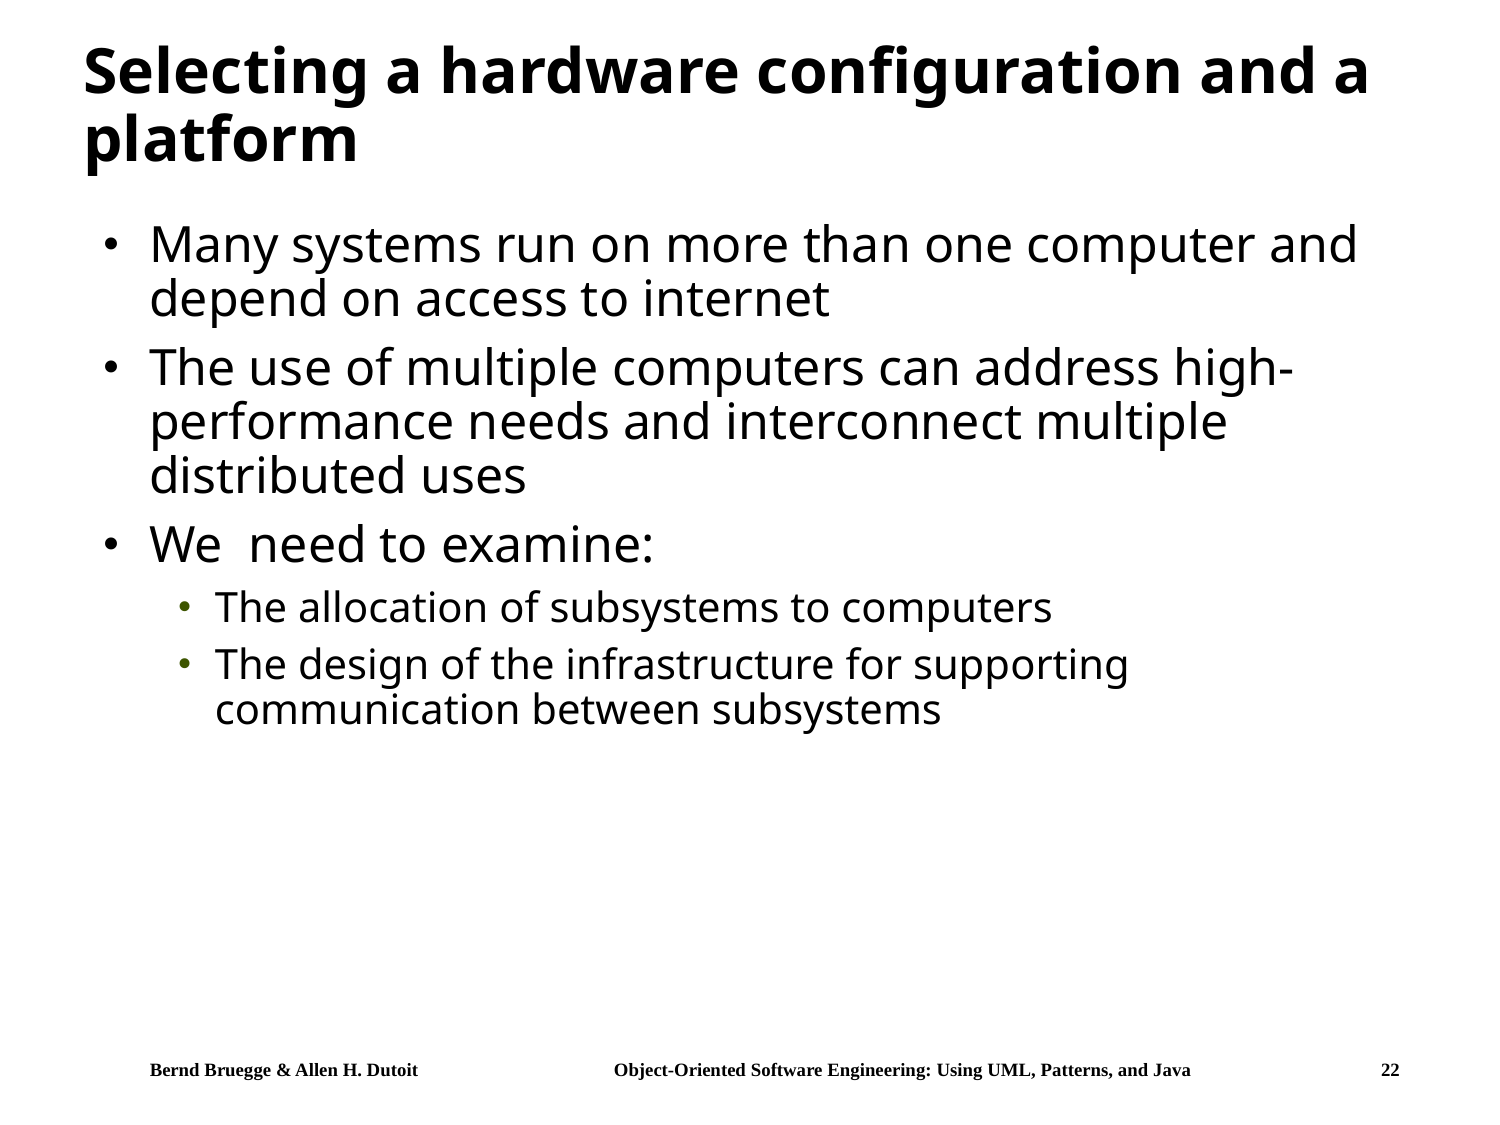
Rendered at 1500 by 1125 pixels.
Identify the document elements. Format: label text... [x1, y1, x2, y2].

list Many systems run on more than one computer and depend on access to internet The use of multiple computers can address high-performance needs and interconnect multiple distributed uses We need to examine: The allocation of subsystems to computers The design of the infrastructure for supporting communication between subsystems [87, 212, 1400, 854]
title Selecting a hardware configuration and a platform [68, 36, 1407, 179]
